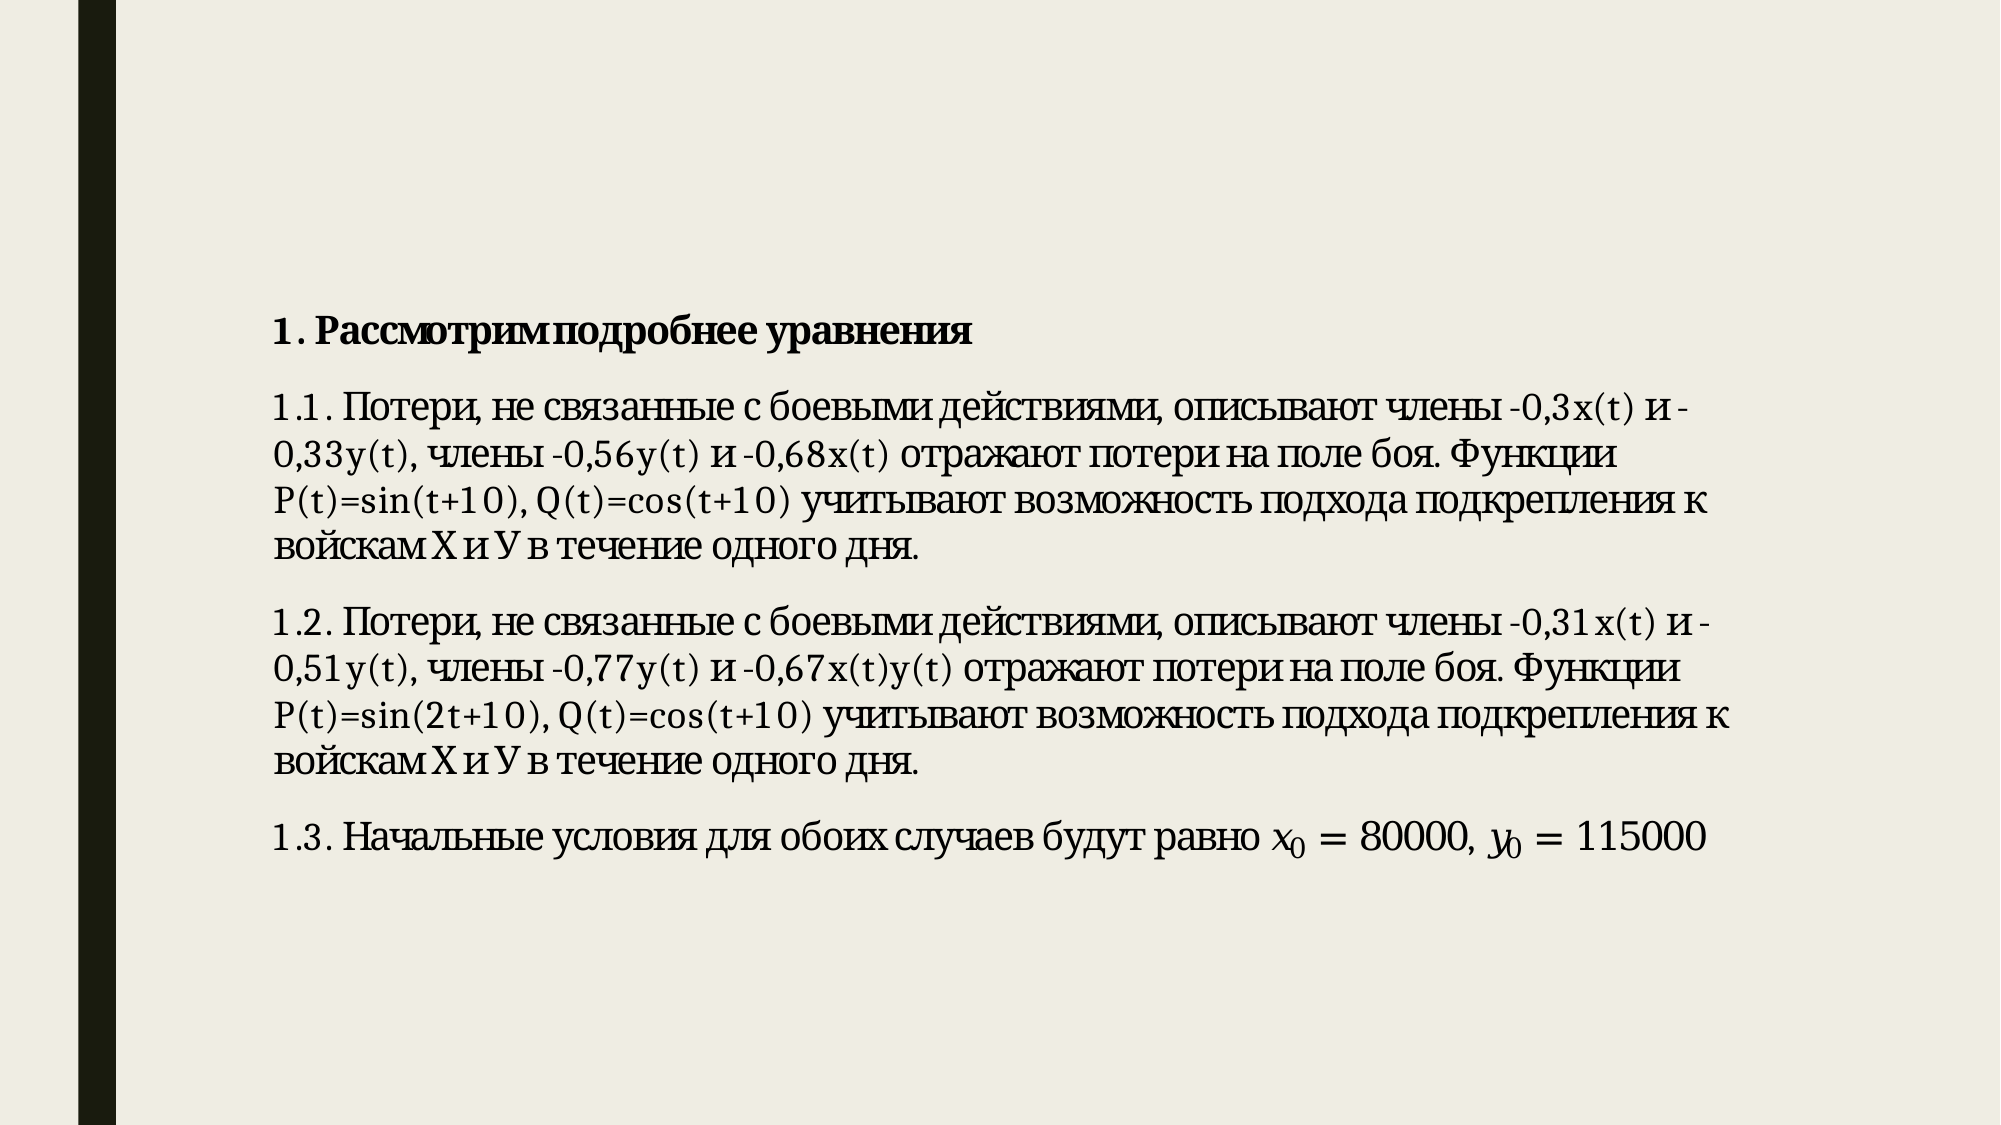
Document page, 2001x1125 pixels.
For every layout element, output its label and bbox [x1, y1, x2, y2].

picture [273, 277, 1812, 889]
